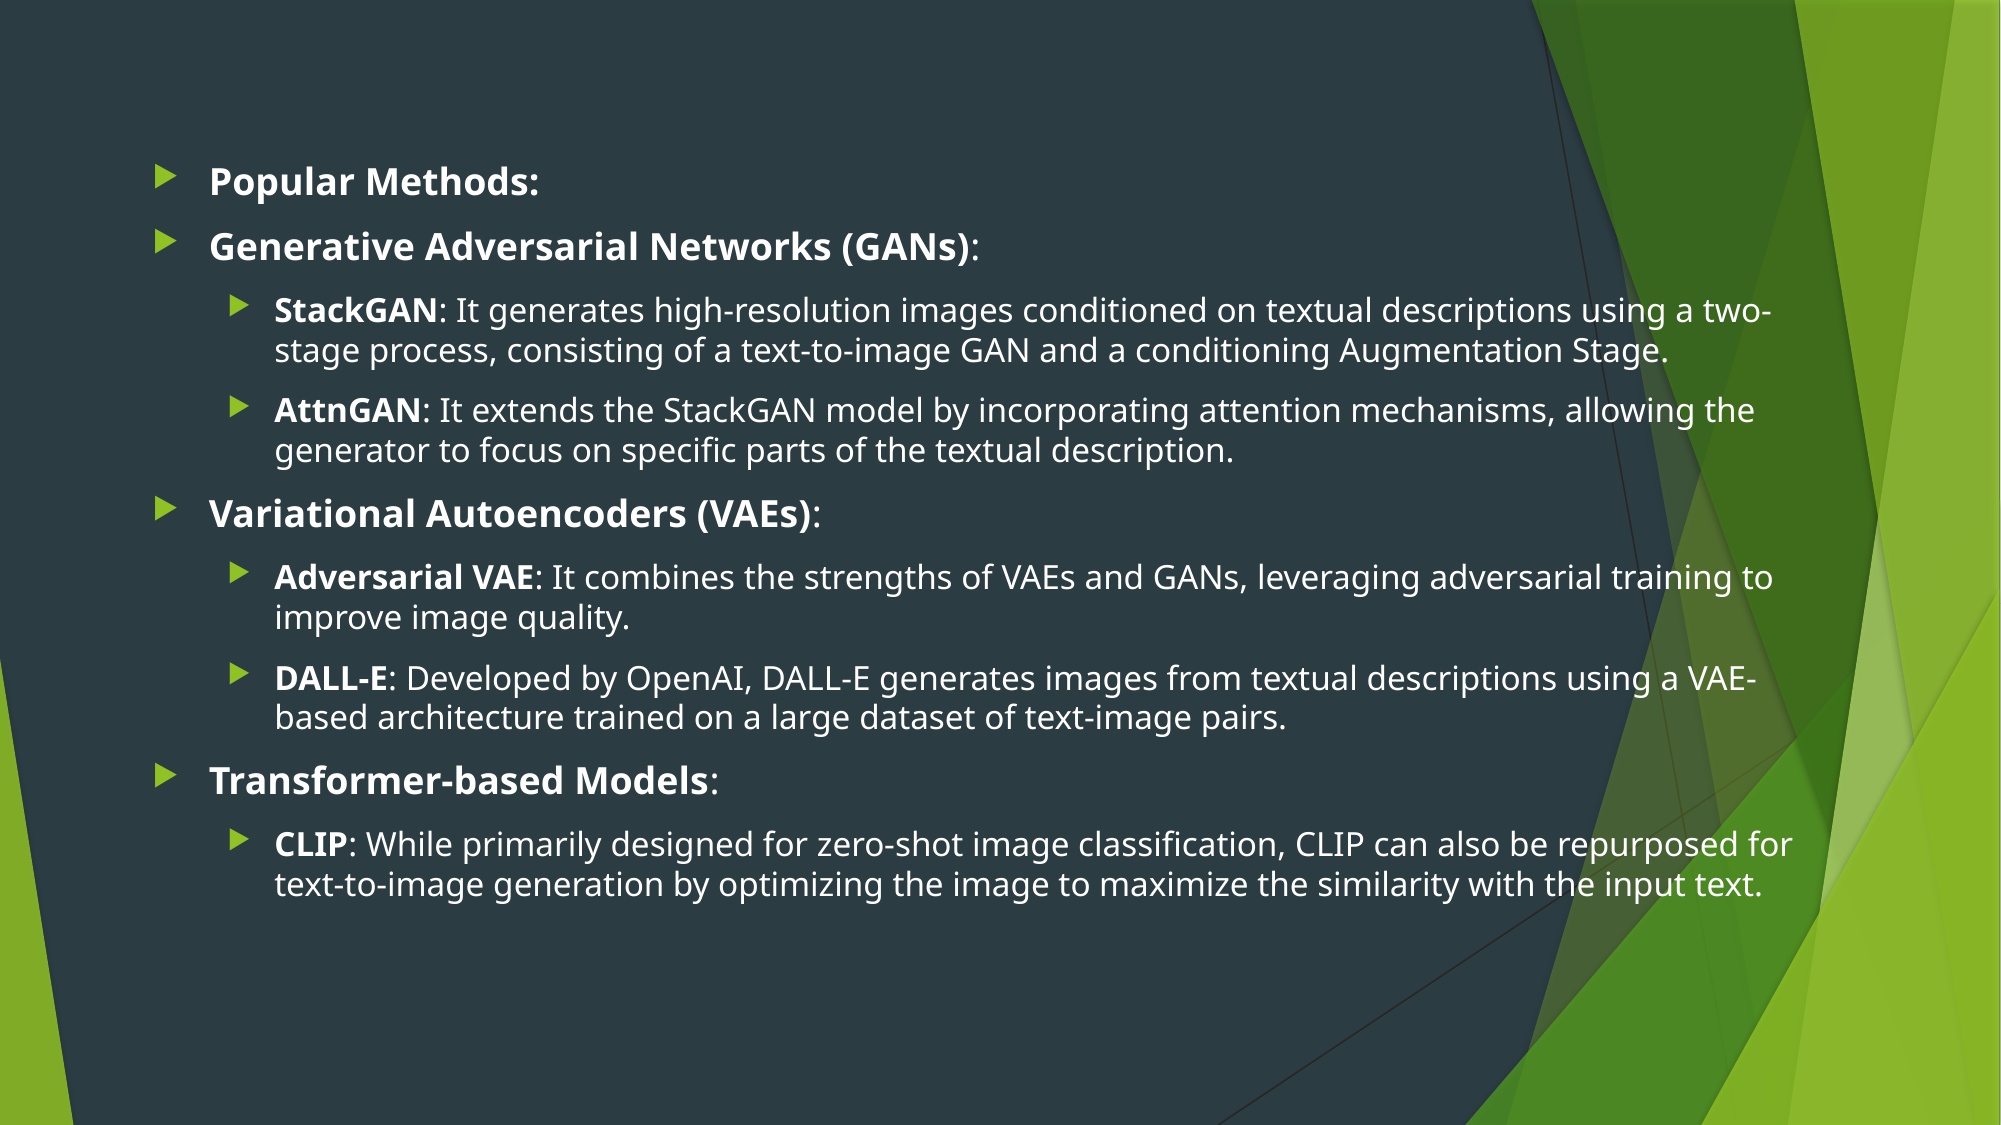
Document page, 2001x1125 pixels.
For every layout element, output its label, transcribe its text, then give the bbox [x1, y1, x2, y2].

list Popular Methods: Generative Adversarial Networks (GANs): StackGAN: It generates high-resolution images conditioned on textual descriptions using a two-stage process, consisting of a text-to-image GAN and a conditioning Augmentation Stage. AttnGAN: It extends the StackGAN model by incorporating attention mechanisms, allowing the generator to focus on specific parts of the textual description. Variational Autoencoders (VAEs): Adversarial VAE: It combines the strengths of VAEs and GANs, leveraging adversarial training to improve image quality. DALL-E: Developed by OpenAI, DALL-E generates images from textual descriptions using a VAE-based architecture trained on a large dataset of text-image pairs. Transformer-based Models: CLIP: While primarily designed for zero-shot image classification, CLIP can also be repurposed for text-to-image generation by optimizing the image to maximize the similarity with the input text. [137, 149, 1863, 1014]
